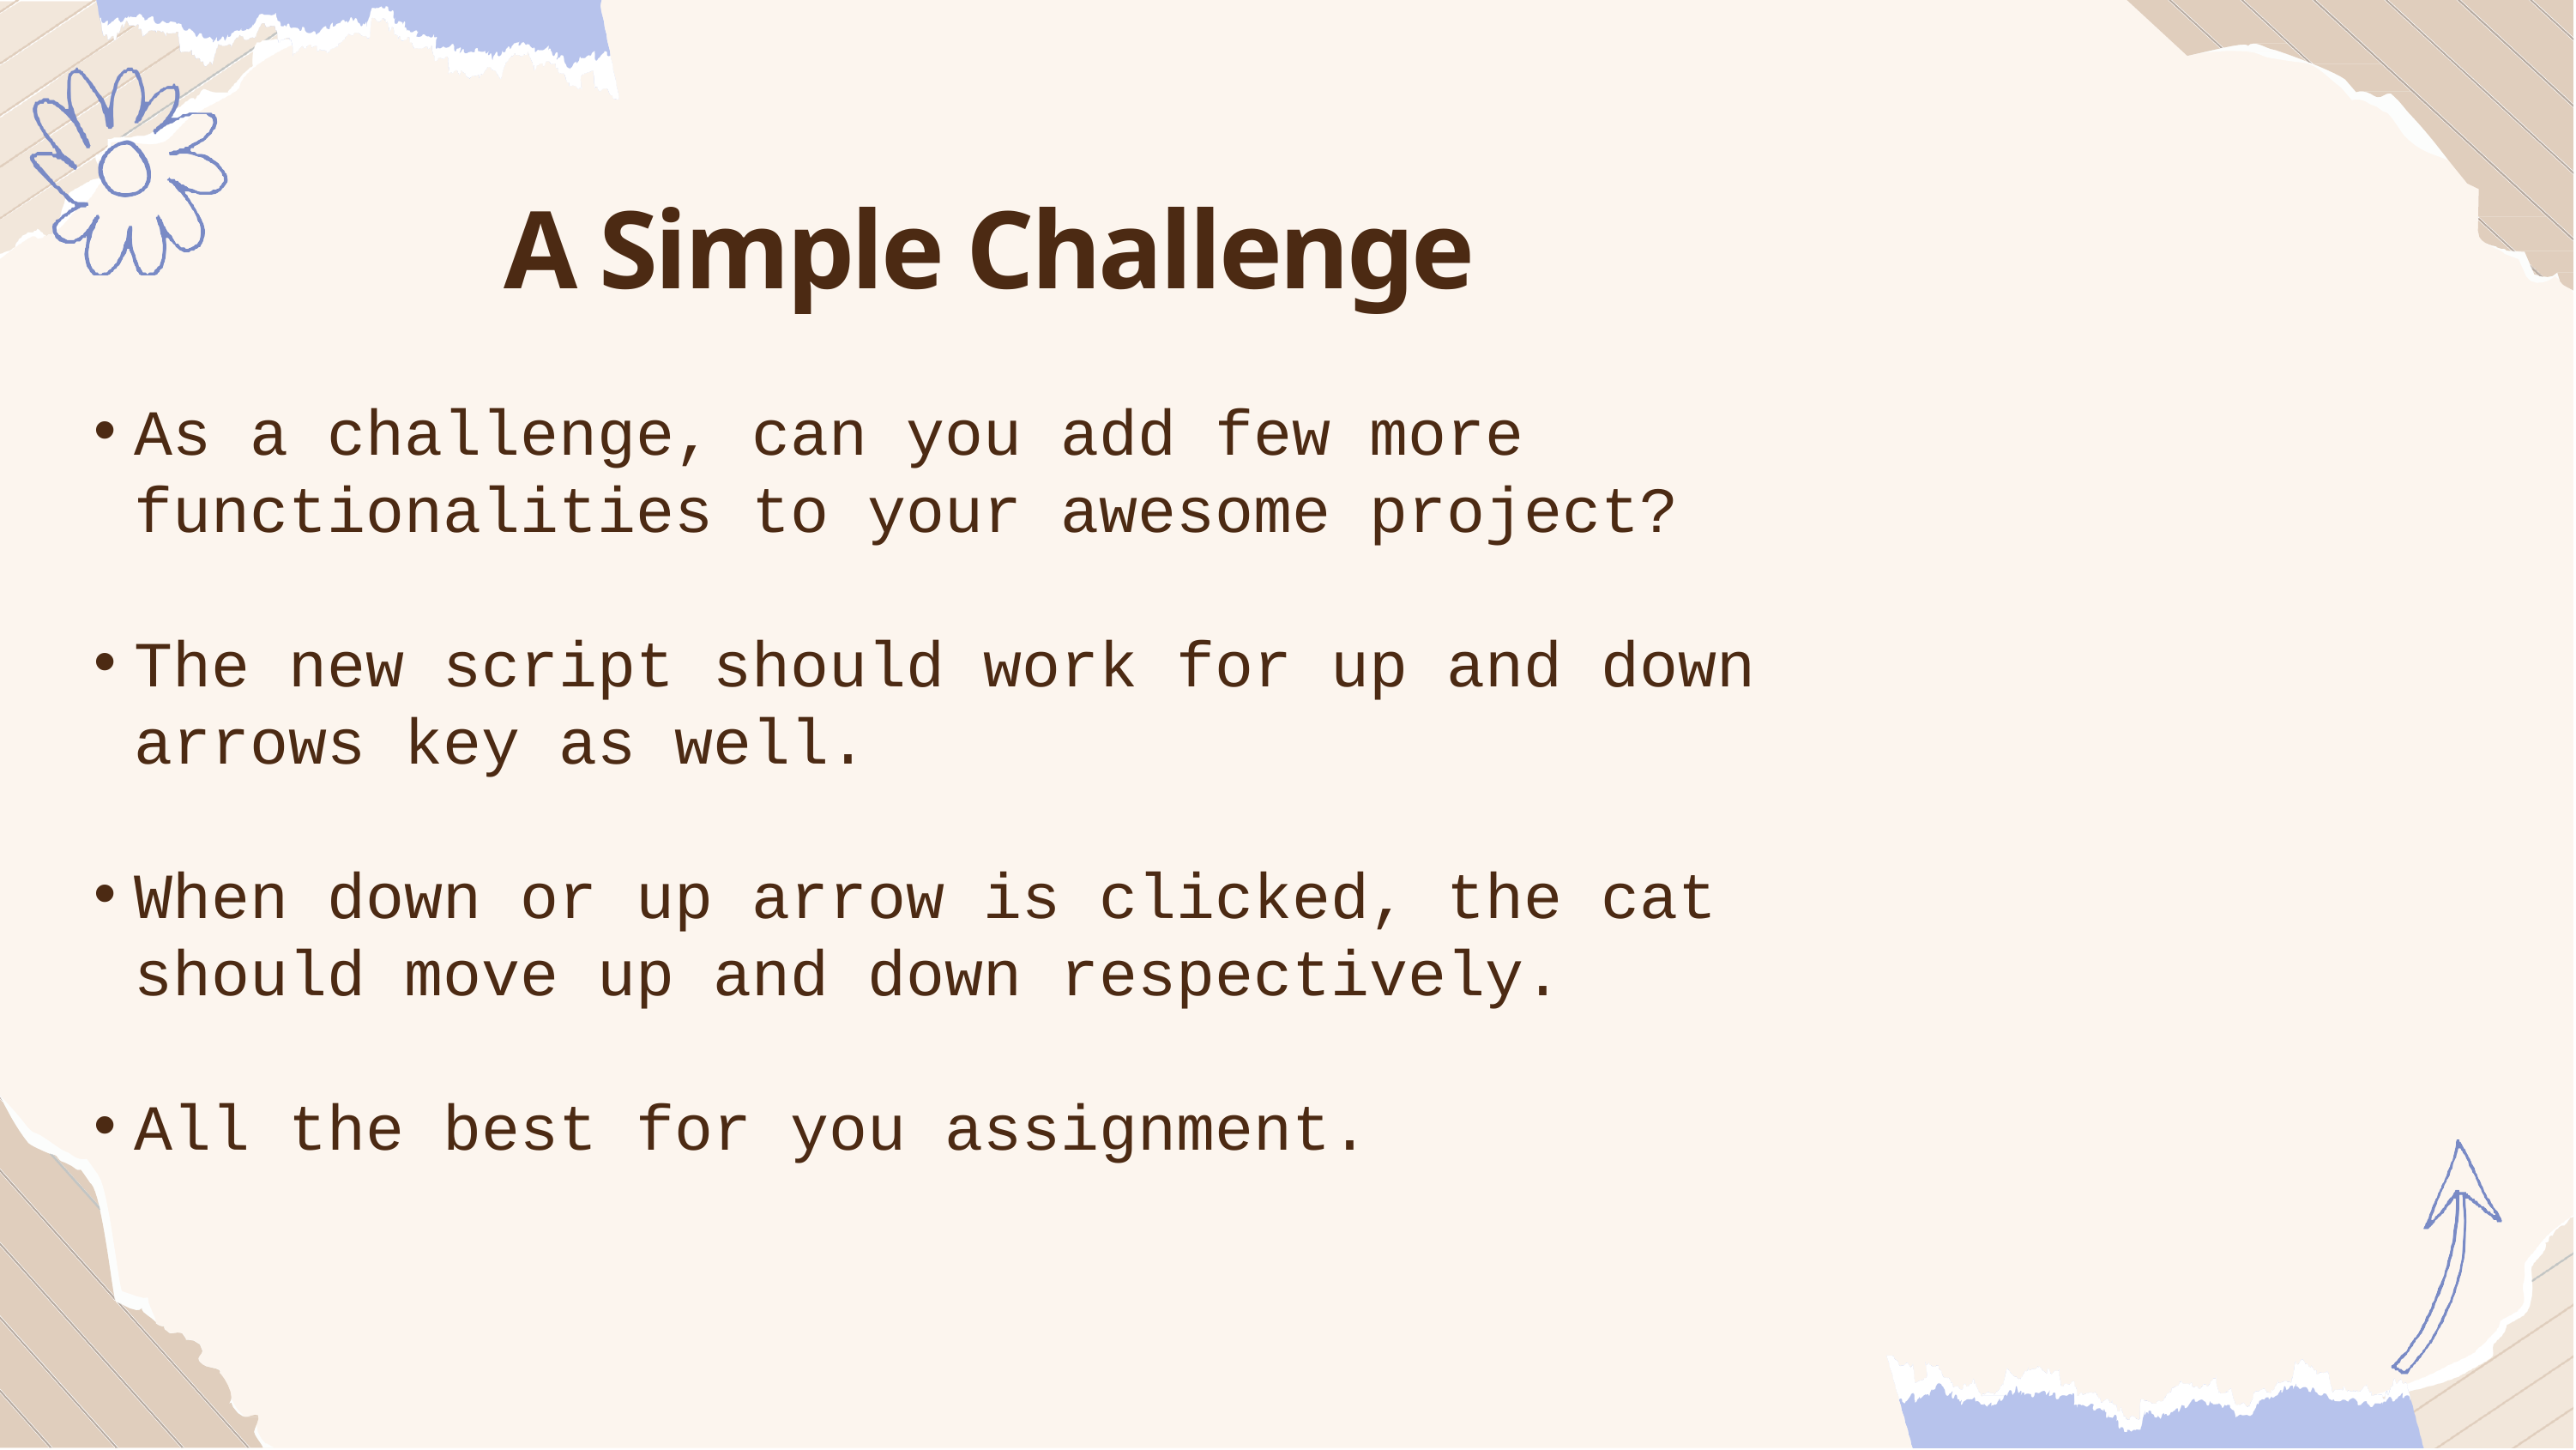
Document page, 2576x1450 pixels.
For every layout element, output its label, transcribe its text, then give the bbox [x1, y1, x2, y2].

text_box As a challenge, can you add few more functionalities to your awesome project? The new script should work for up and down arrows key as well. When down or up arrow is clicked, the cat should move up and down respectively. All the best for you assignment. [81, 384, 1931, 1169]
title A Simple Challenge [502, 179, 2211, 424]
picture [1886, 1139, 2574, 1448]
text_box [2127, 0, 2574, 293]
picture [0, 0, 619, 276]
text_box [0, 1095, 275, 1448]
